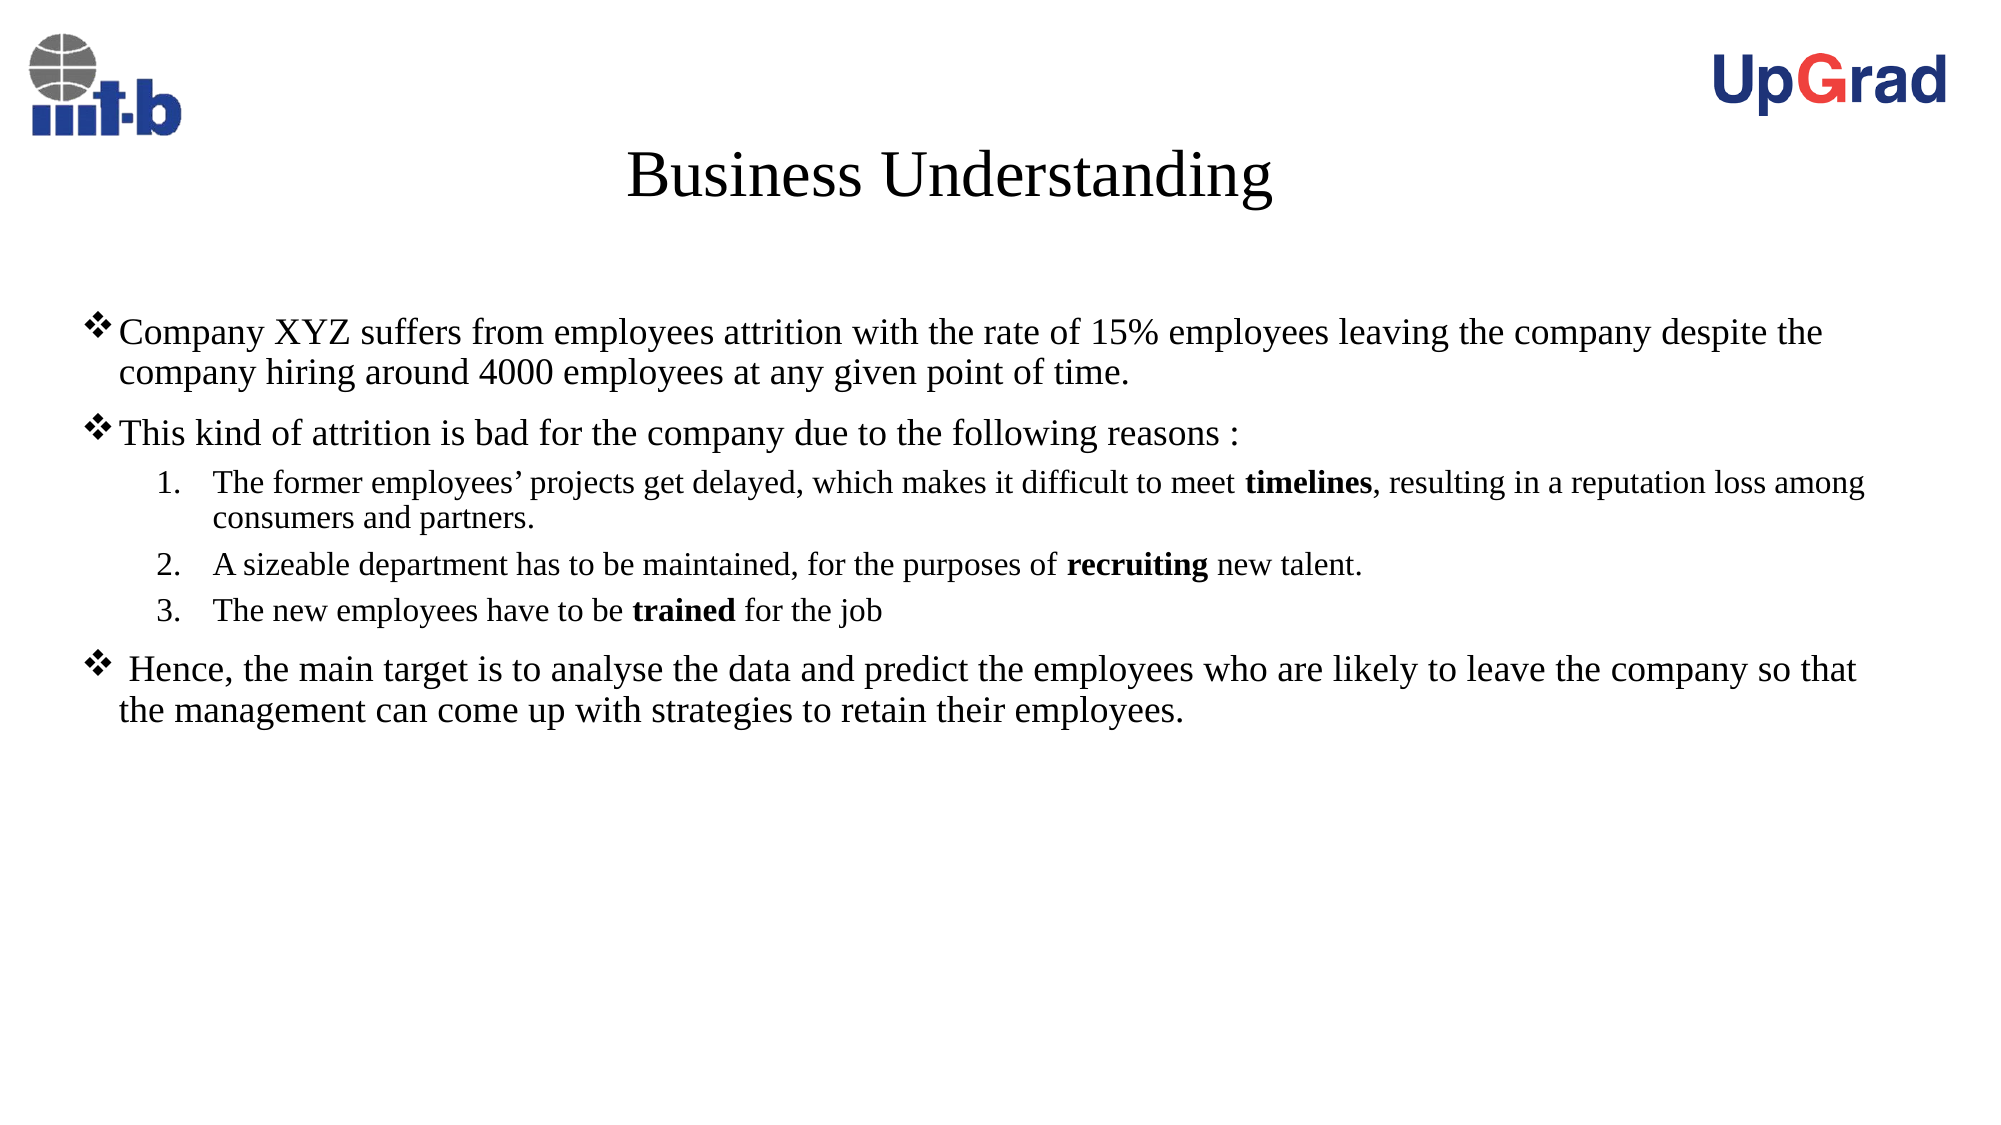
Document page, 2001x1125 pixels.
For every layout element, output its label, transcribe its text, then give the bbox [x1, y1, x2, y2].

list Company XYZ suffers from employees attrition with the rate of 15% employees leaving the company despite the company hiring around 4000 employees at any given point of time. This kind of attrition is bad for the company due to the following reasons : The former employees’ projects get delayed, which makes it difficult to meet timelines, resulting in a reputation loss among consumers and partners. A sizeable department has to be maintained, for the purposes of recruiting new talent. The new employees have to be trained for the job Hence, the main target is to analyse the data and predict the employees who are likely to leave the company so that the management can come up with strategies to retain their employees. [66, 304, 1899, 1017]
picture [0, 29, 208, 163]
picture [1714, 53, 1952, 116]
title Business Understanding [186, 104, 1715, 246]
